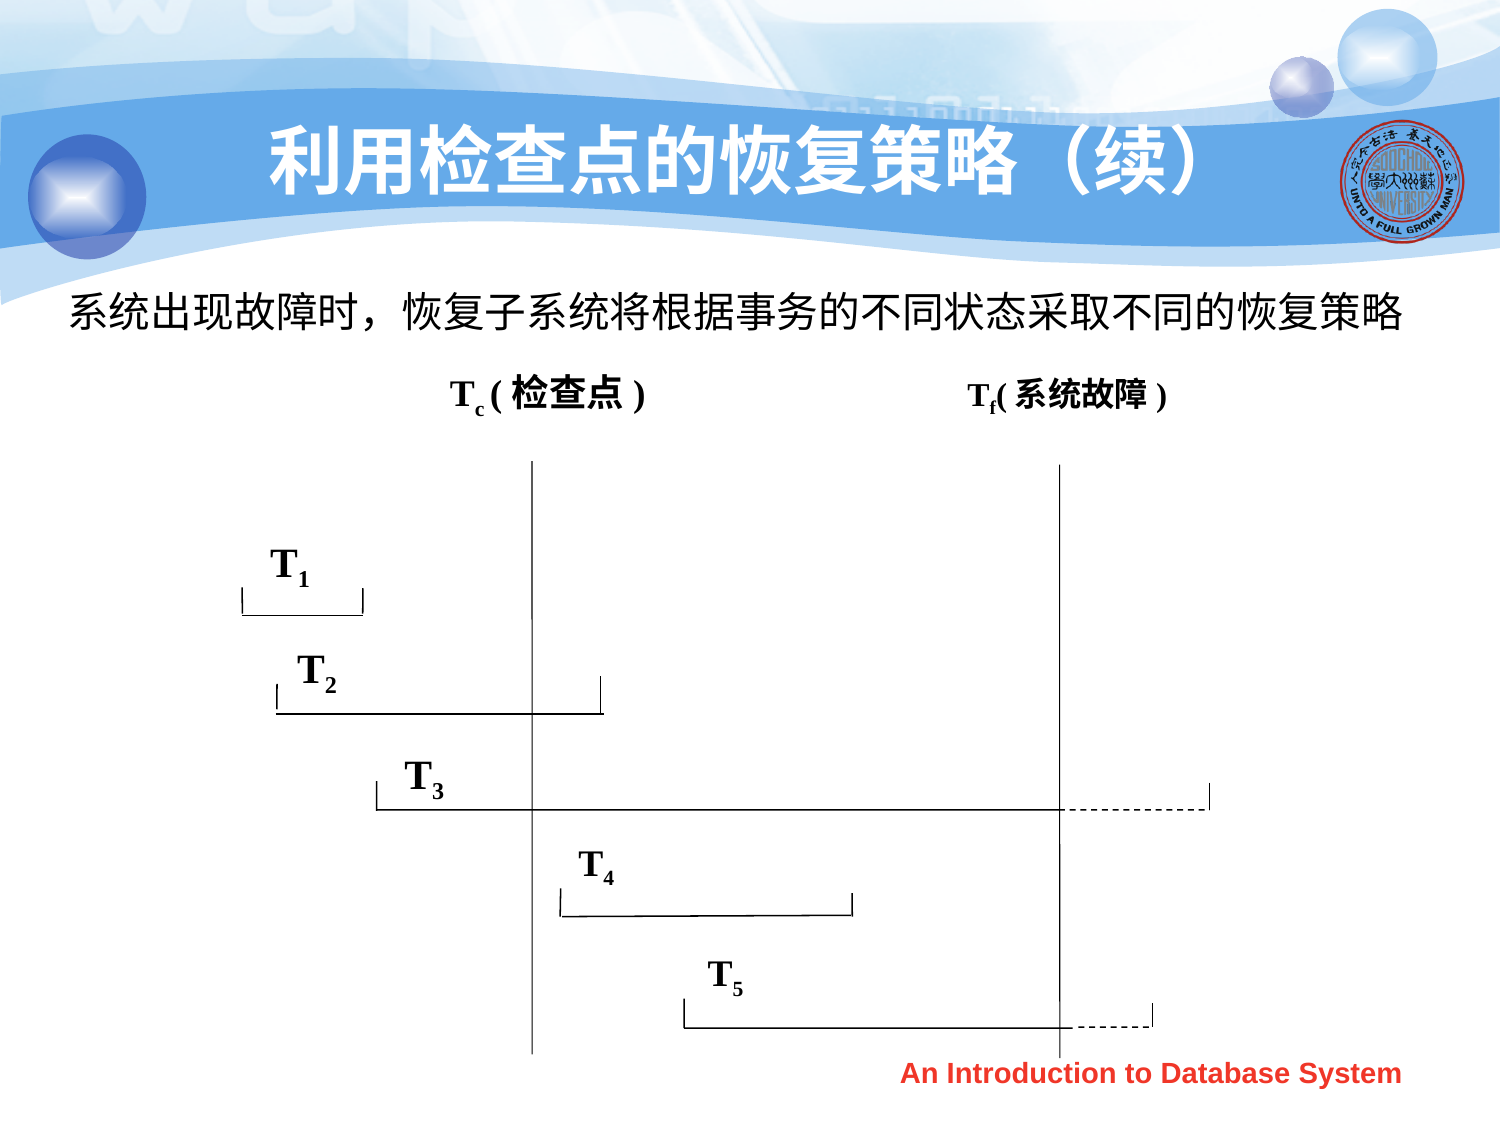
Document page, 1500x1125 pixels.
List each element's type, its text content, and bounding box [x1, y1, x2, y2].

picture [0, 0, 1500, 112]
picture [1335, 117, 1468, 246]
title 利用检查点的恢复策略（续） [150, 112, 1363, 205]
text_box 系统出现故障时，恢复子系统将根据事务的不同状态采取不同的恢复策略 [0, 278, 1483, 344]
footer An Introduction to Database System [855, 1046, 1448, 1100]
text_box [241, 361, 1211, 1079]
